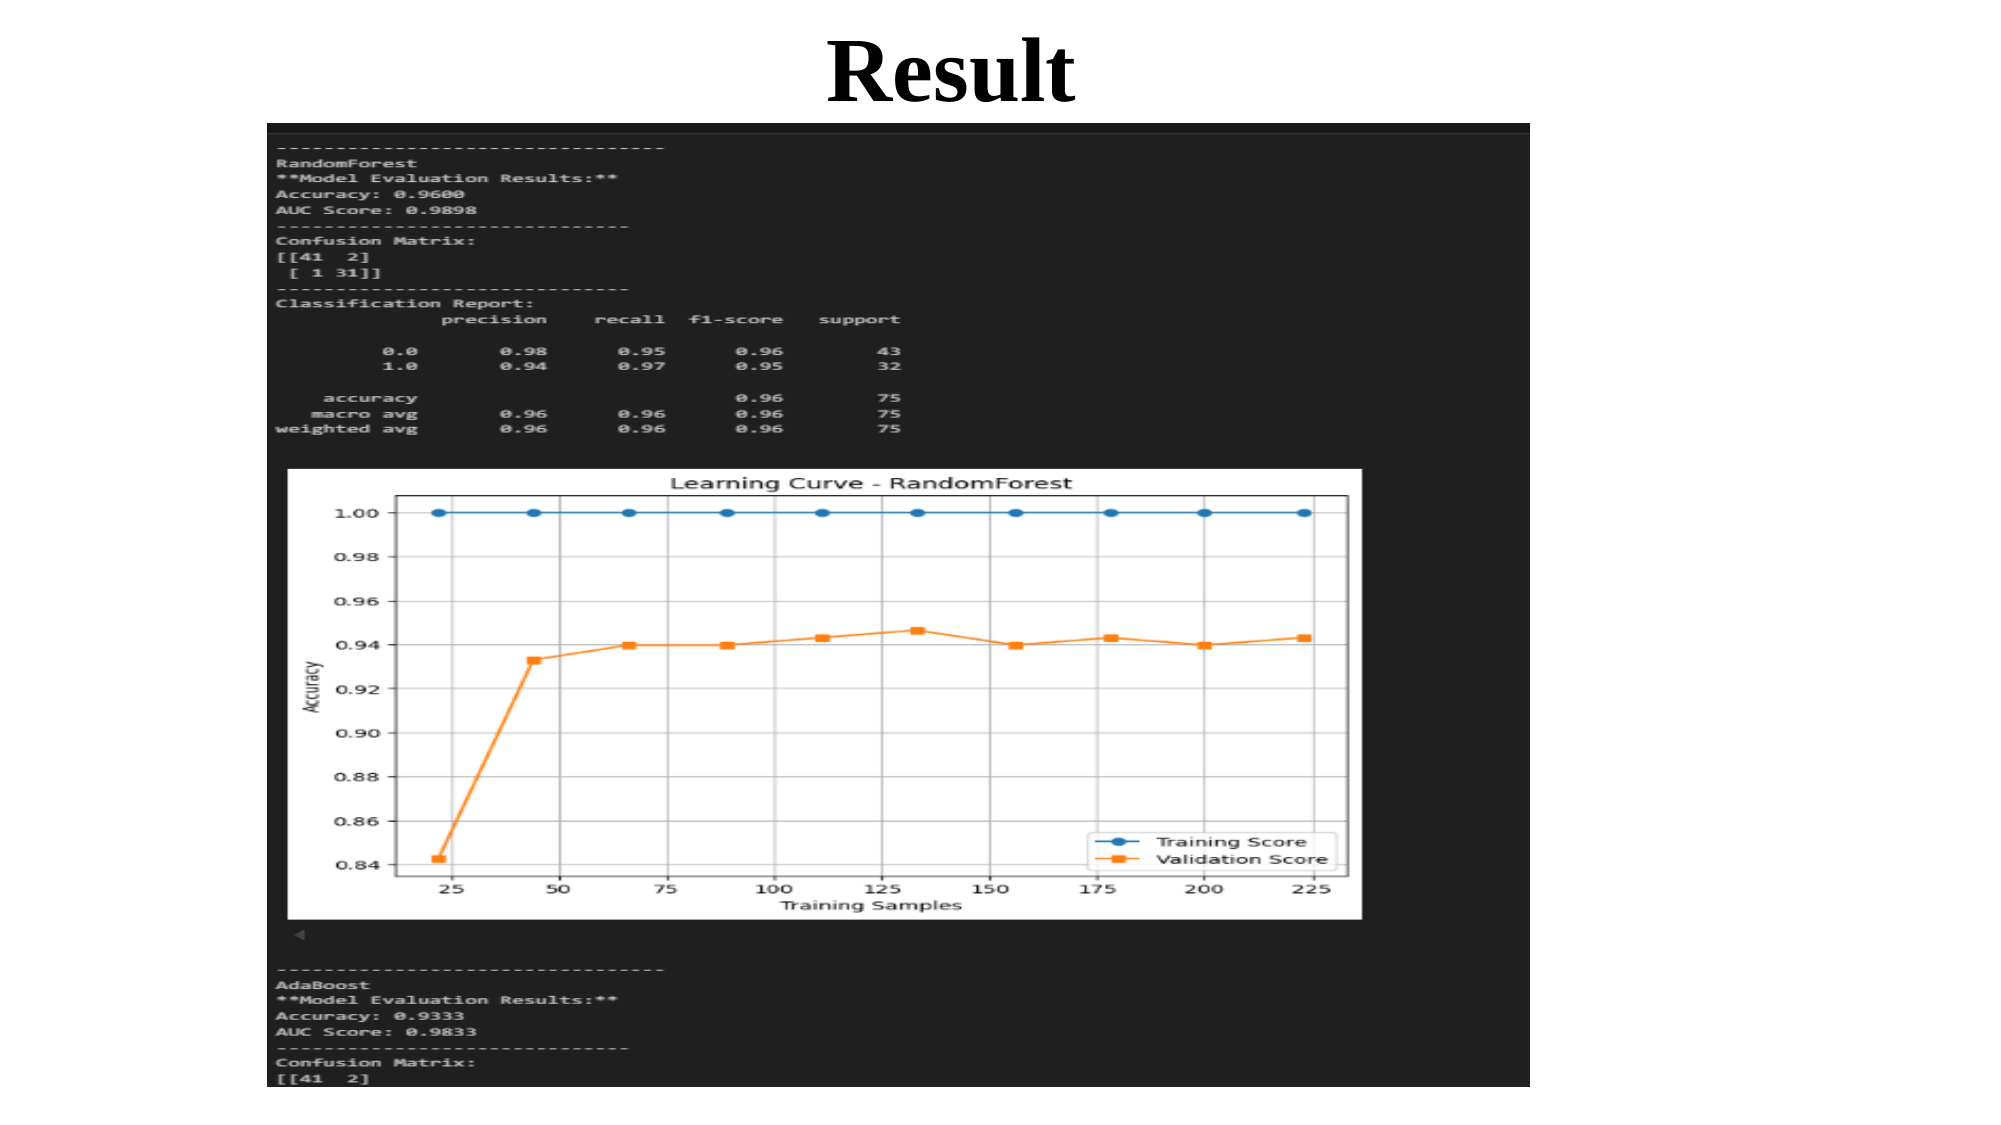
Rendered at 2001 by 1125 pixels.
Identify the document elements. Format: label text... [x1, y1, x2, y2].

title Result [88, 0, 1814, 181]
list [267, 123, 1530, 1087]
